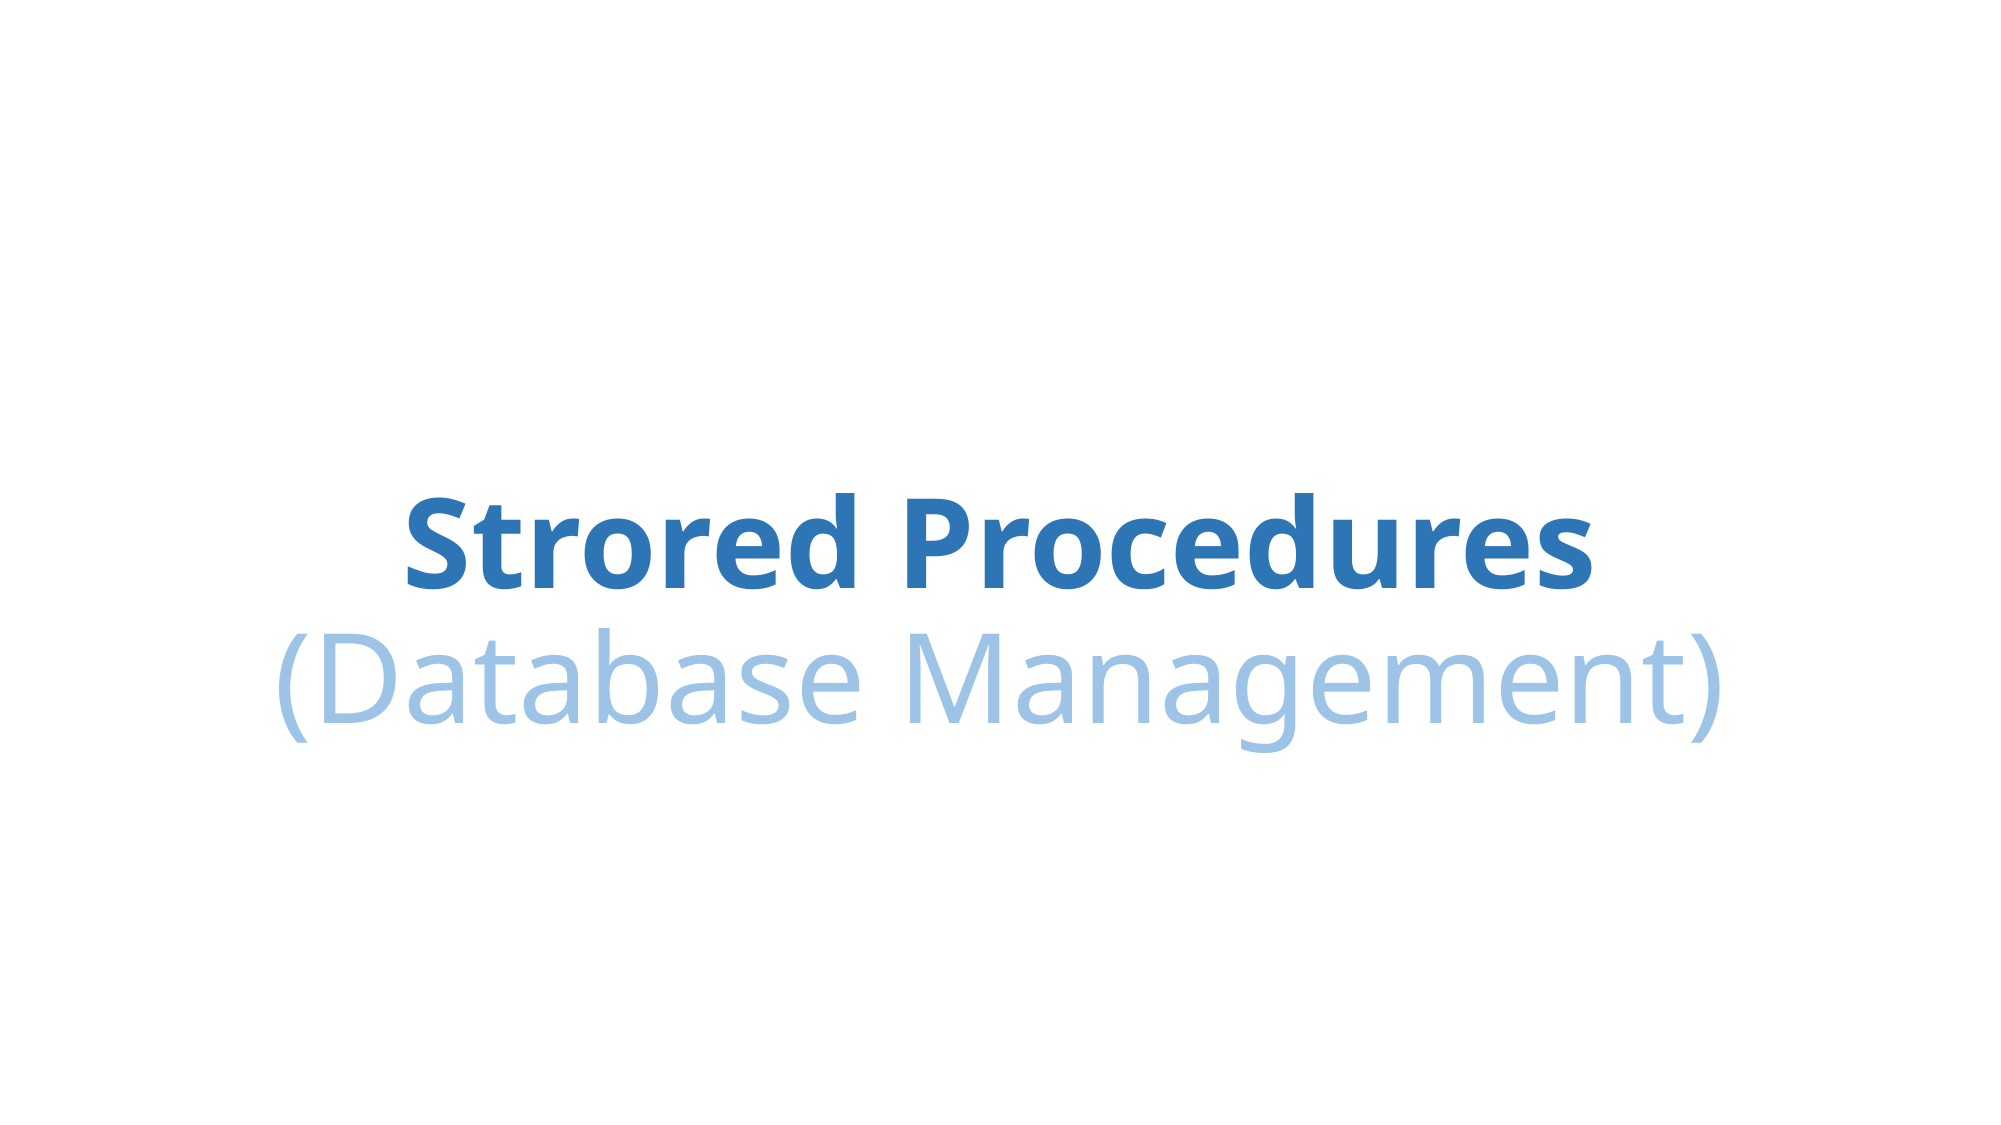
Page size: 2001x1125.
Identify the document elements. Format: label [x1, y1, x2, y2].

title [211, 366, 1789, 759]
